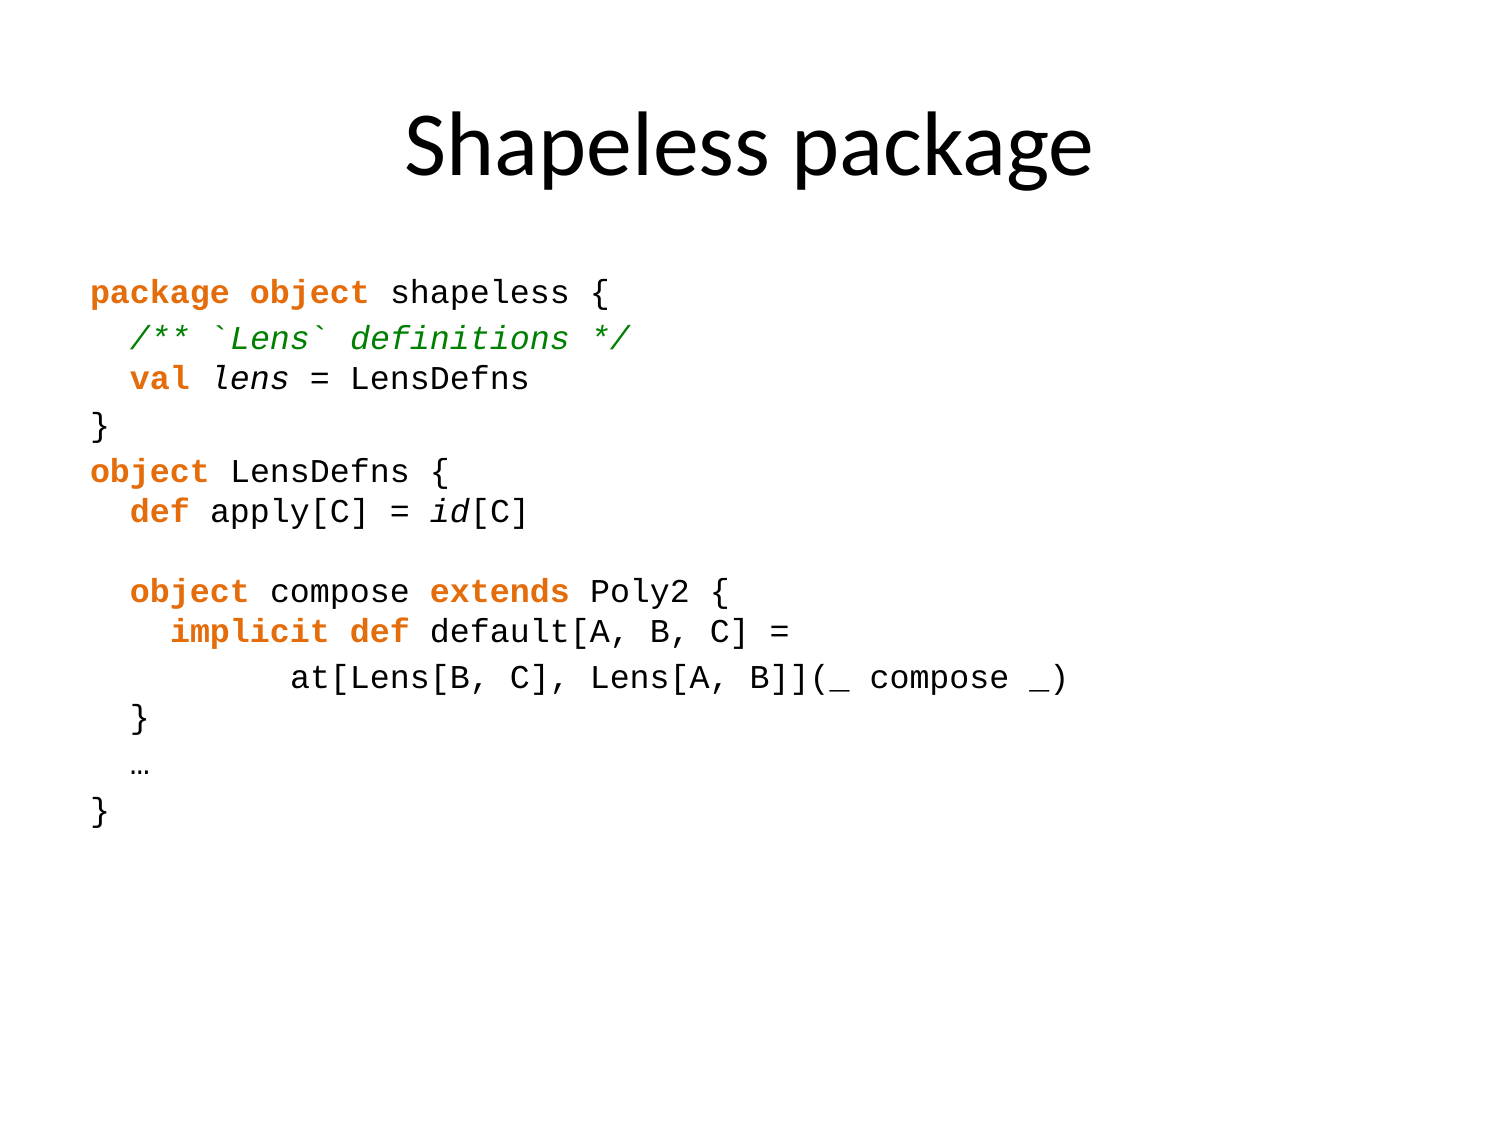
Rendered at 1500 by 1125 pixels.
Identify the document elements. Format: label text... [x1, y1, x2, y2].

list package object shapeless { /** `Lens` definitions */ val lens = LensDefns } object LensDefns { def apply[C] = id[C] object compose extends Poly2 { implicit def default[A, B, C] = at[Lens[B, C], Lens[A, B]](_ compose _) } … } [75, 262, 1425, 1005]
title Shapeless package [75, 45, 1425, 233]
